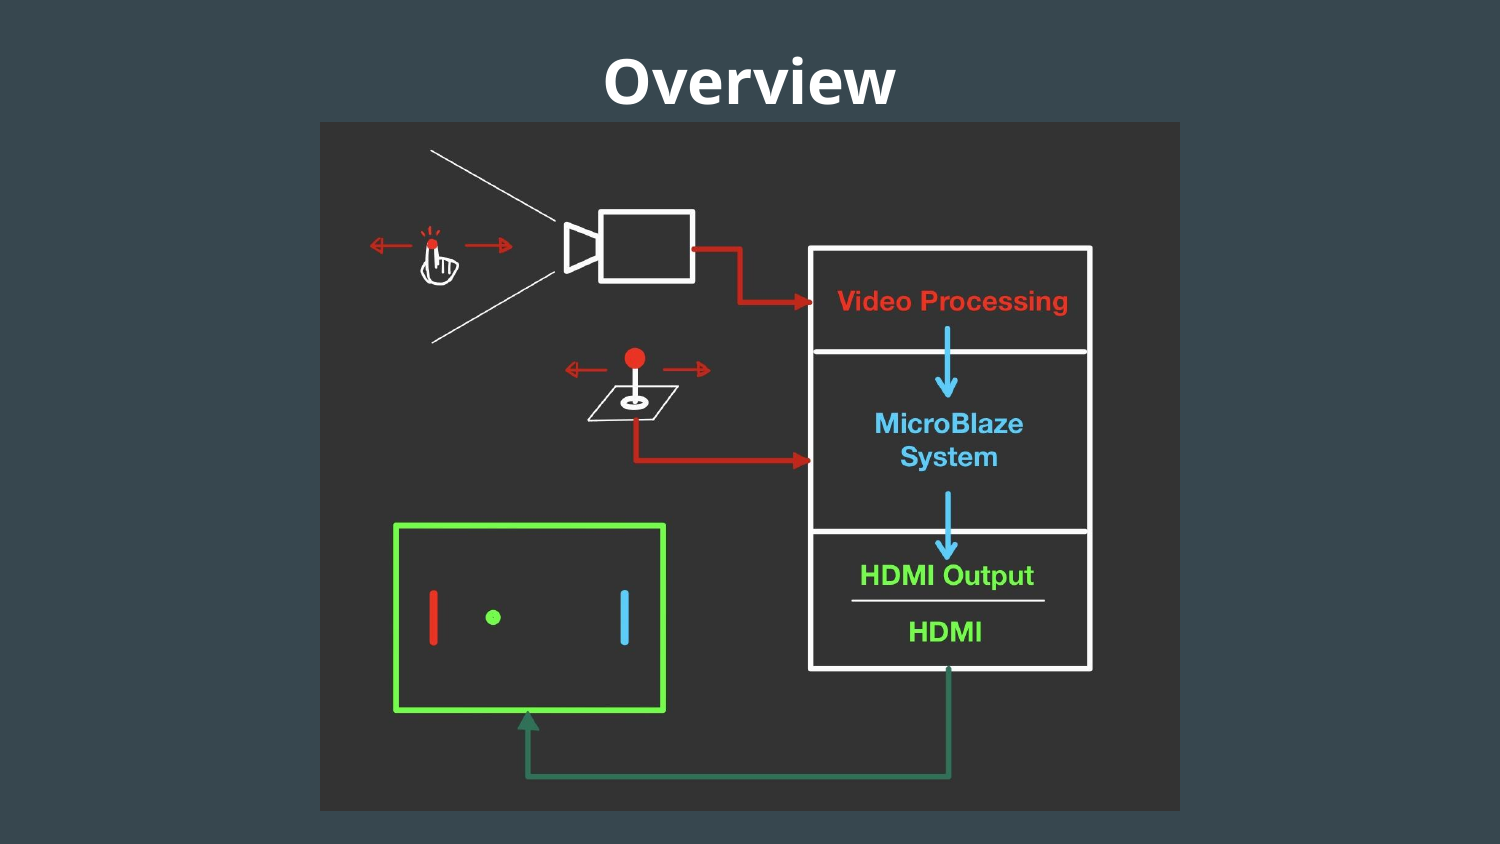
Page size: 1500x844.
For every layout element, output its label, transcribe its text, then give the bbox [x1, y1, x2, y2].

picture [319, 122, 1181, 811]
title Overview [396, 27, 1104, 121]
